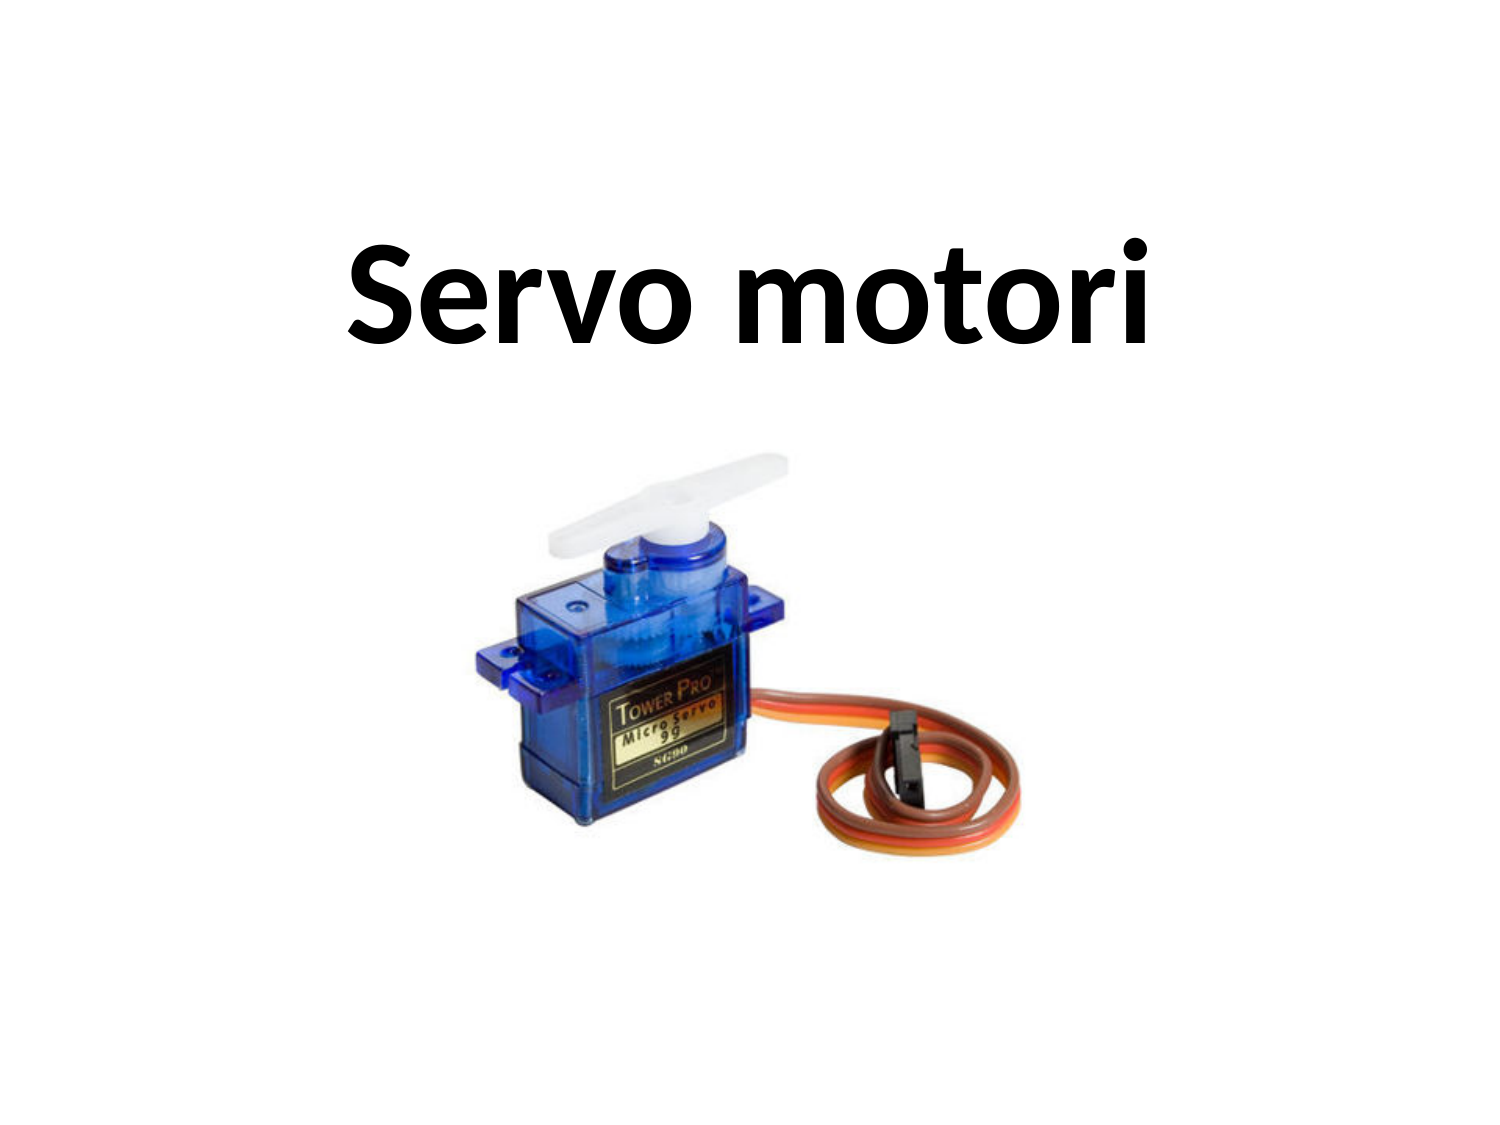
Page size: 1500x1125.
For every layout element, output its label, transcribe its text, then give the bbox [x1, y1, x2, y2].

title Servo motori [112, 162, 1388, 404]
picture [349, 362, 1148, 943]
